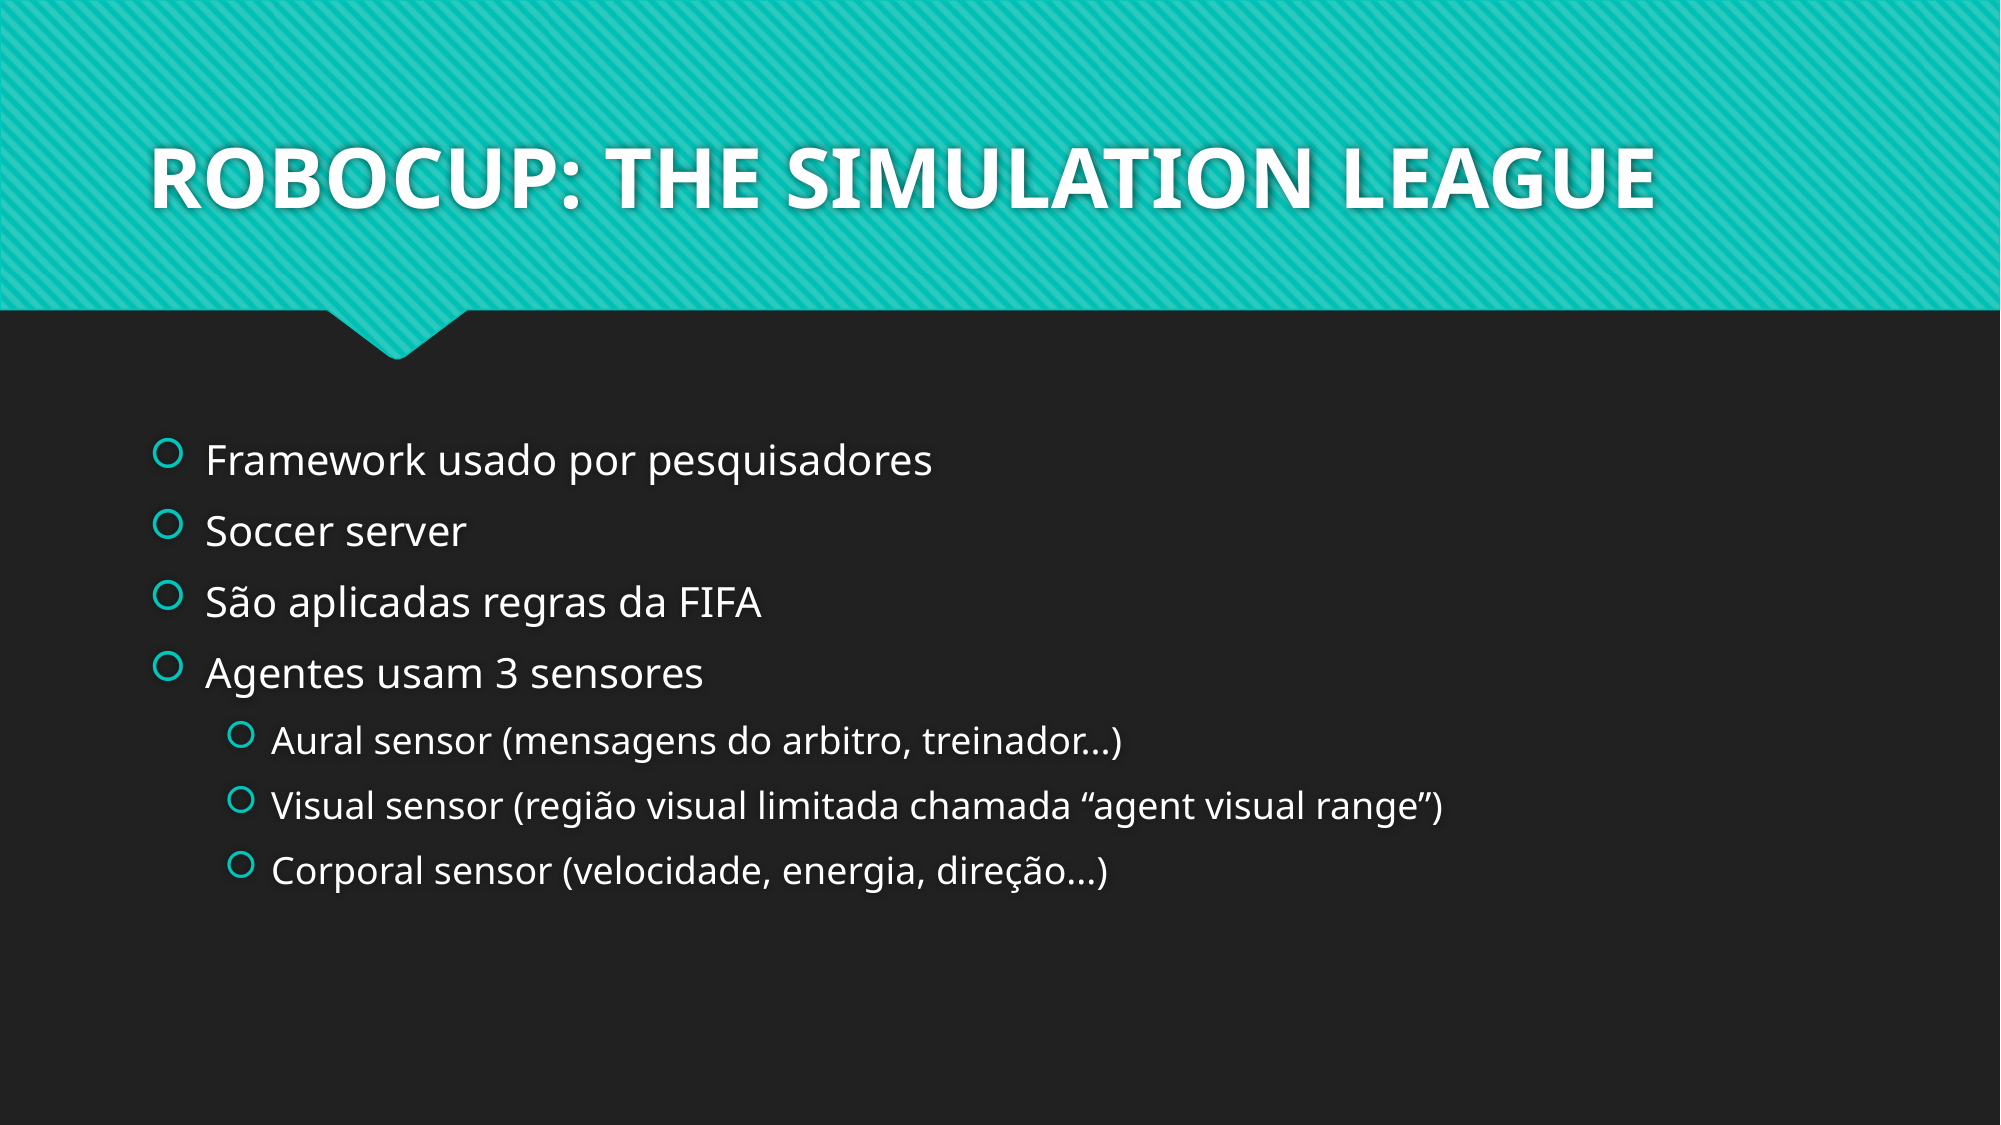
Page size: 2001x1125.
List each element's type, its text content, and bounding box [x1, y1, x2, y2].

list Framework usado por pesquisadores Soccer server São aplicadas regras da FIFA Agentes usam 3 sensores Aural sensor (mensagens do arbitro, treinador...) Visual sensor (região visual limitada chamada “agent visual range”) Corporal sensor (velocidade, energia, direção...) [134, 364, 1866, 962]
title ROBOCUP: THE SIMULATION LEAGUE [132, 73, 1868, 233]
